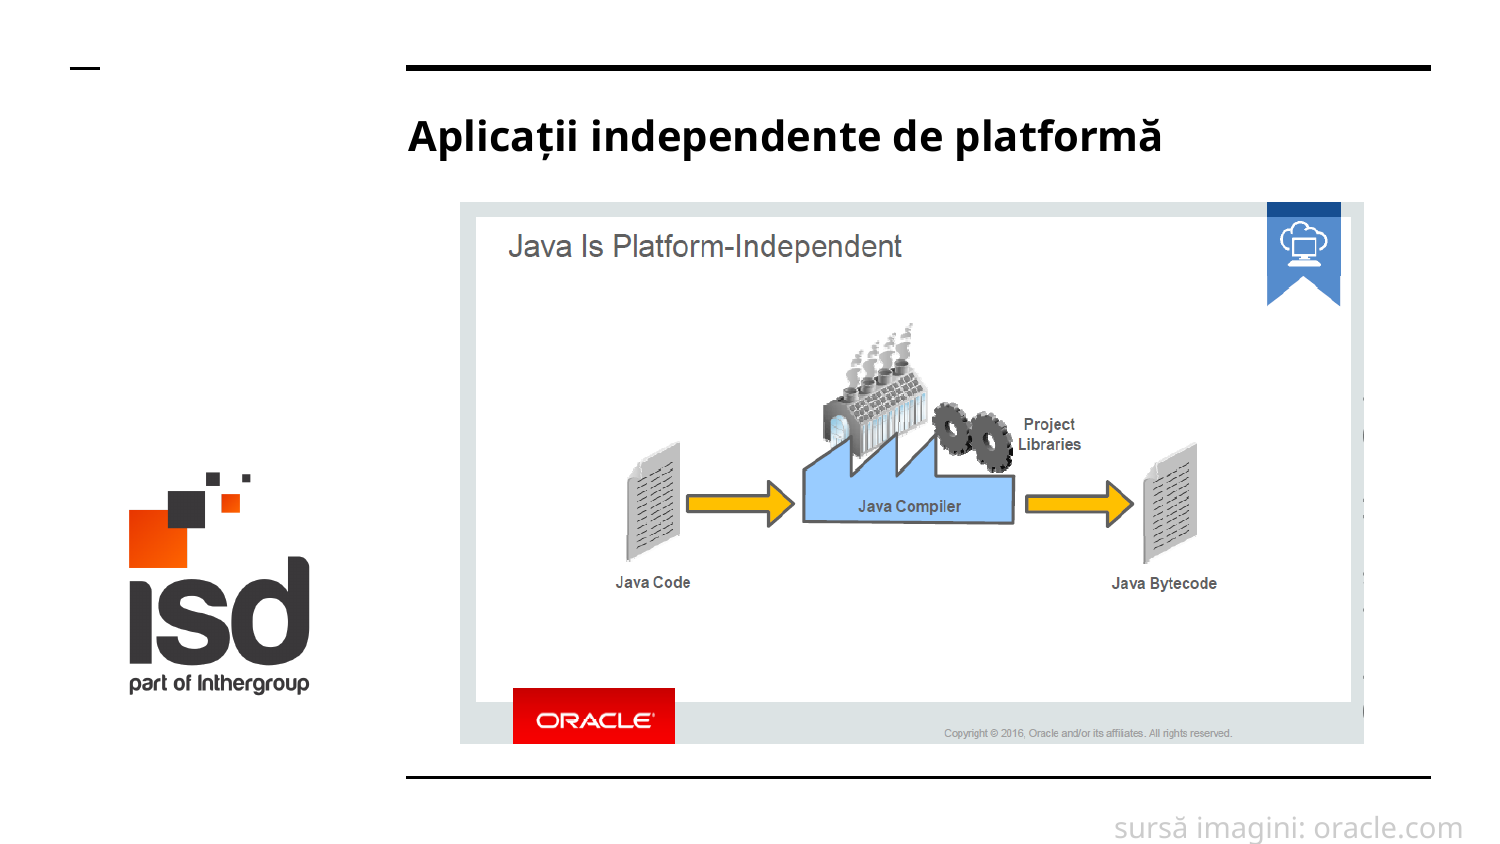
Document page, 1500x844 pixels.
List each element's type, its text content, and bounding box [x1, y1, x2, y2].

picture [37, 414, 382, 756]
text_box sursă imagini: oracle.com [1062, 793, 1480, 844]
title Aplicații independente de platformă [393, 94, 1431, 199]
picture [460, 198, 1364, 745]
